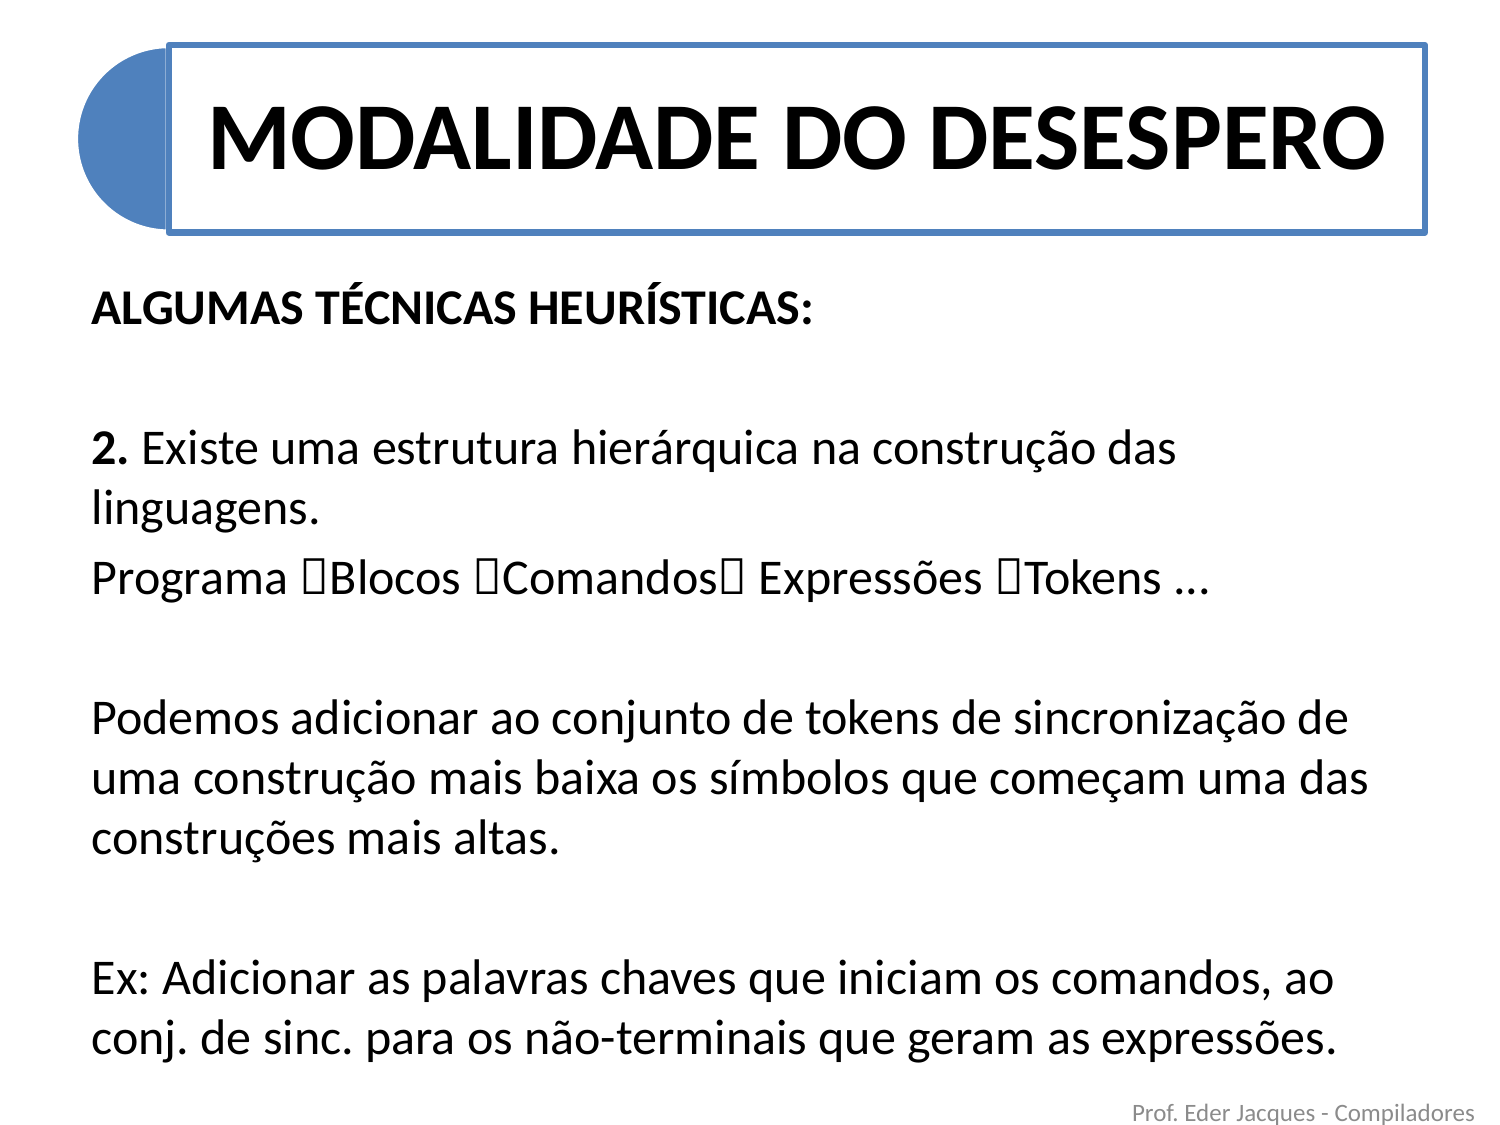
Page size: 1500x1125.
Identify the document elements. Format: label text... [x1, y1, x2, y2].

footer Prof. Eder Jacques - Compiladores [1066, 1081, 1500, 1125]
text_box ALGUMAS TÉCNICAS HEURÍSTICAS: 2. Existe uma estrutura hierárquica na construção das linguagens. Programa Blocos Comandos Expressões Tokens ... Podemos adicionar ao conjunto de tokens de sincronização de uma construção mais baixa os símbolos que começam uma das construções mais altas. Ex: Adicionar as palavras chaves que iniciam os comandos, ao conj. de sinc. para os não-terminais que geram as expressões. [76, 267, 1412, 1071]
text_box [77, 47, 1425, 231]
